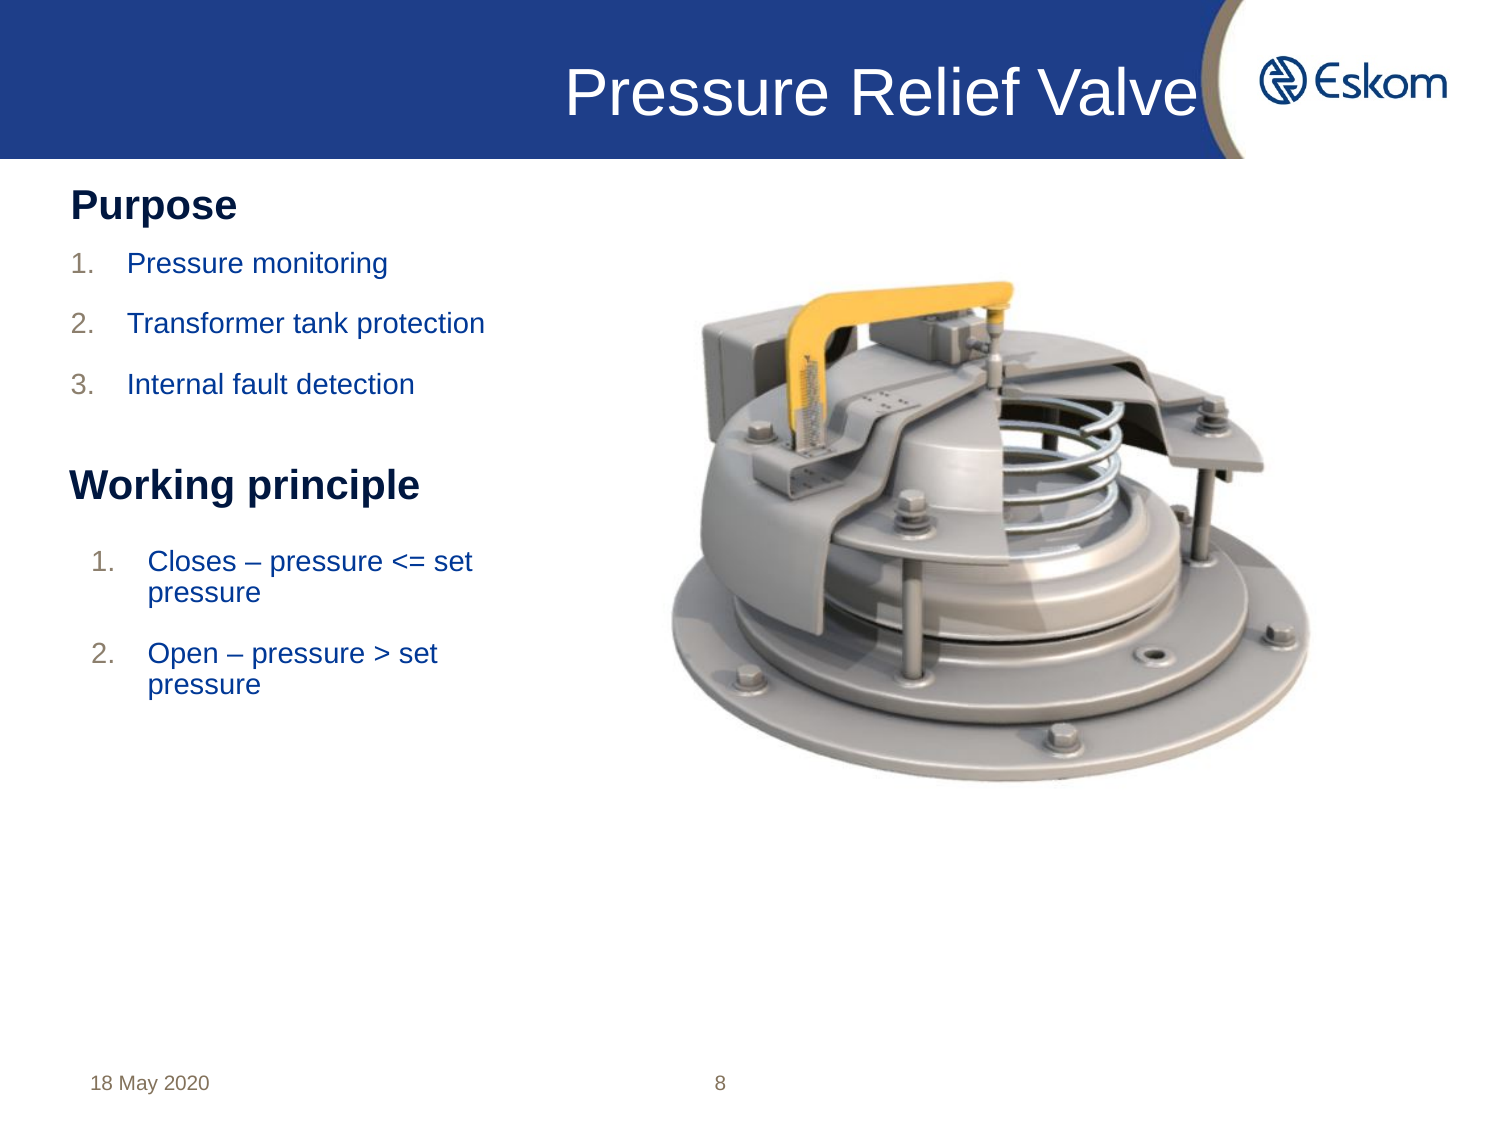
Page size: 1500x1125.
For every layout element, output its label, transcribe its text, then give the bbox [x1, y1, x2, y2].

slide_number 8 [643, 1058, 798, 1103]
text_box Working principle [54, 455, 570, 516]
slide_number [75, 1058, 361, 1103]
picture [1388, 55, 1450, 105]
picture [619, 243, 1356, 819]
list Pressure Relief Valve [549, 50, 1388, 1011]
text_box Closes – pressure <= set pressure Open – pressure > set pressure [76, 538, 550, 787]
list Pressure monitoring Transformer tank protection Internal fault detection [55, 240, 550, 445]
title Purpose [55, 160, 549, 236]
picture [0, 0, 1246, 159]
